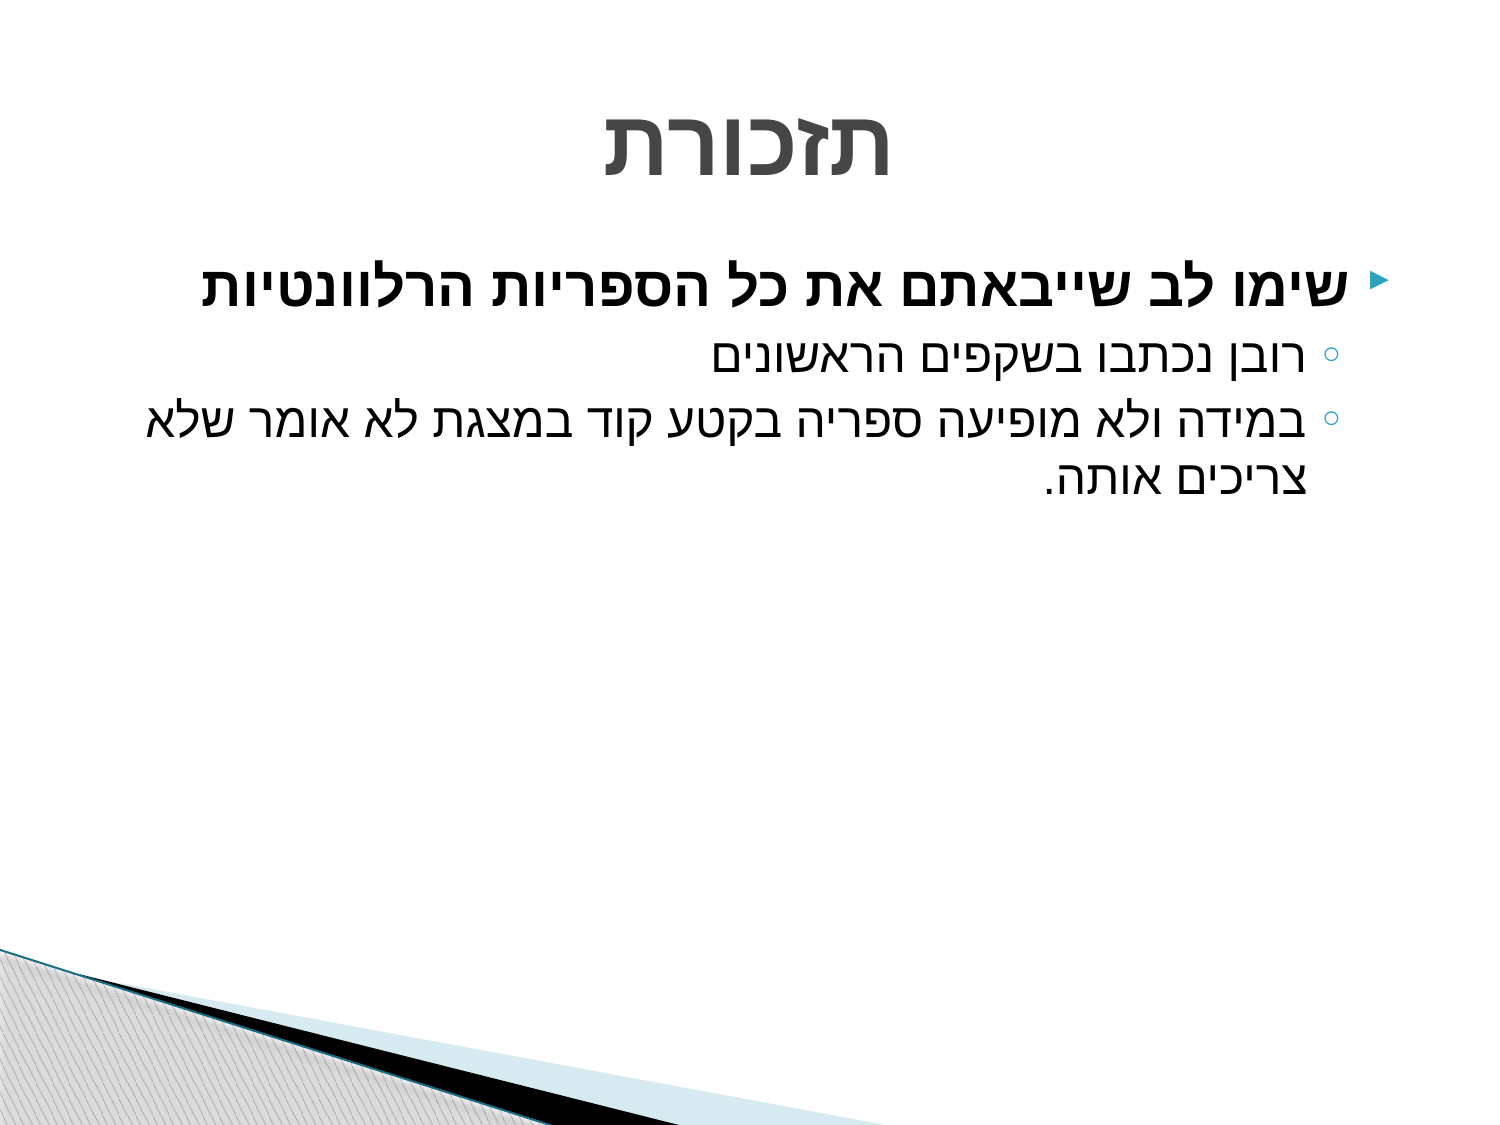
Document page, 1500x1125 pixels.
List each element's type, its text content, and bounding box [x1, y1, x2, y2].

list שימו לב שייבאתם את כל הספריות הרלוונטיות רובן נכתבו בשקפים הראשונים במידה ולא מופיעה ספריה בקטע קוד במצגת לא אומר שלא צריכים אותה. [75, 242, 1425, 613]
title תזכורת [75, 45, 1425, 233]
